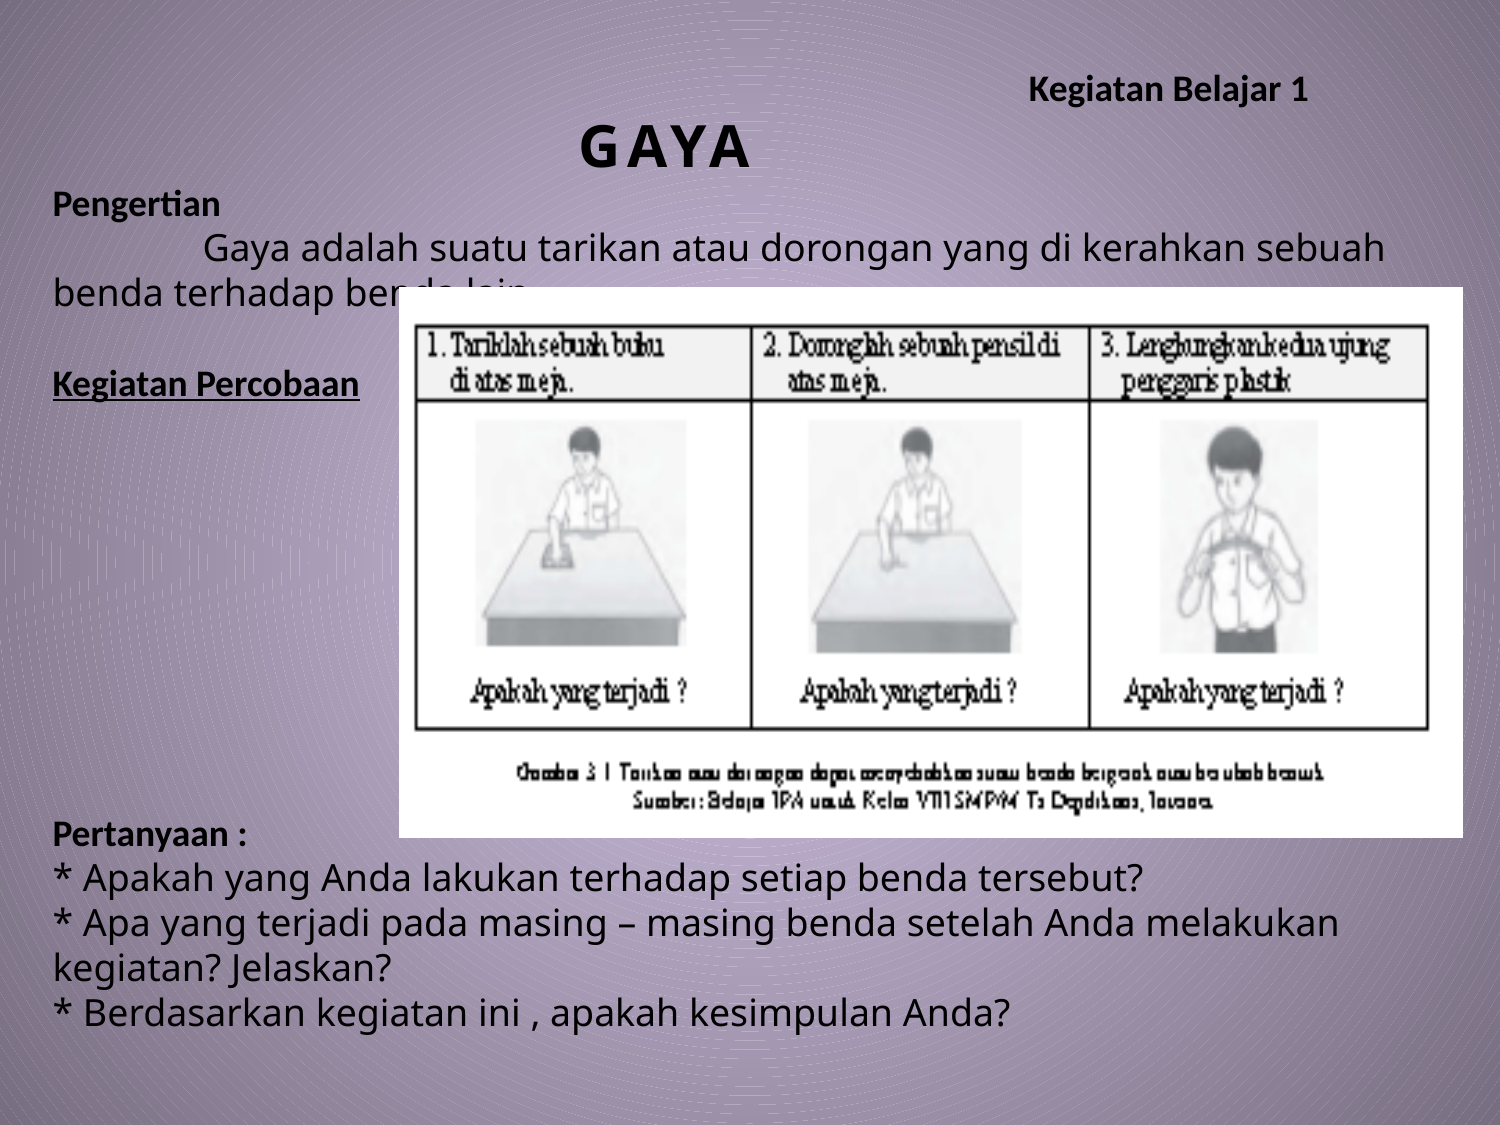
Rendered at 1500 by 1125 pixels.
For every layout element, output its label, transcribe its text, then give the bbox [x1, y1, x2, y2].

title Kegiatan Belajar 1 GAYA Pengertian Gaya adalah suatu tarikan atau dorongan yang di kerahkan sebuah benda terhadap benda lain. Kegiatan Percobaan Pertanyaan : * Apakah yang Anda lakukan terhadap setiap benda tersebut? * Apa yang terjadi pada masing – masing benda setelah Anda melakukan kegiatan? Jelaskan? * Berdasarkan kegiatan ini , apakah kesimpulan Anda? [37, 112, 1463, 1075]
picture [399, 287, 1463, 838]
